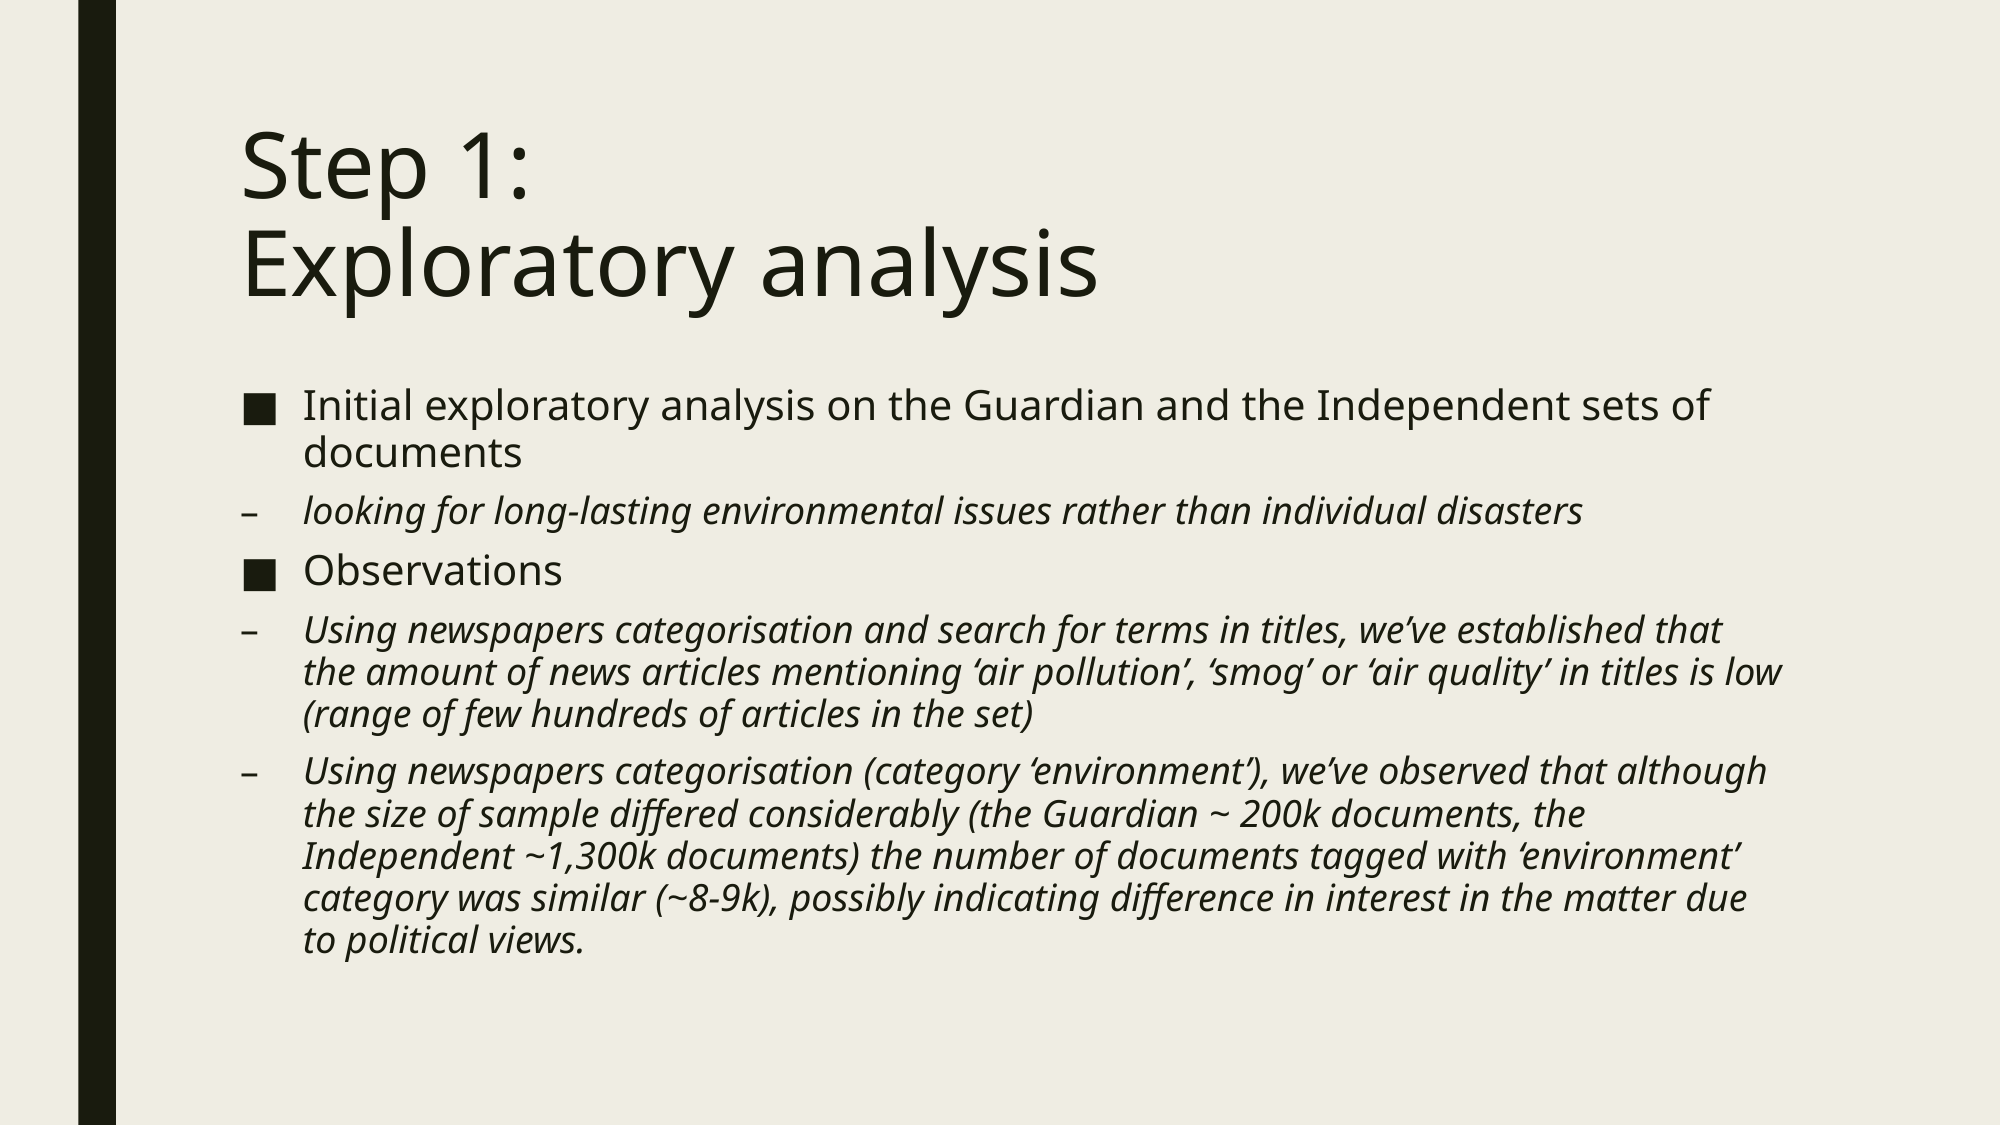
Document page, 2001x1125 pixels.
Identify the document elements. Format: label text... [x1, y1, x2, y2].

title Step 1: Exploratory analysis [225, 112, 1800, 357]
list Initial exploratory analysis on the Guardian and the Independent sets of documents looking for long-lasting environmental issues rather than individual disasters Observations Using newspapers categorisation and search for terms in titles, we’ve established that the amount of news articles mentioning ‘air pollution’, ‘smog’ or ‘air quality’ in titles is low (range of few hundreds of articles in the set) Using newspapers categorisation (category ‘environment’), we’ve observed that although the size of sample differed considerably (the Guardian ~ 200k documents, the Independent ~1,300k documents) the number of documents tagged with ‘environment’ category was similar (~8-9k), possibly indicating difference in interest in the matter due to political views. [225, 375, 1800, 963]
